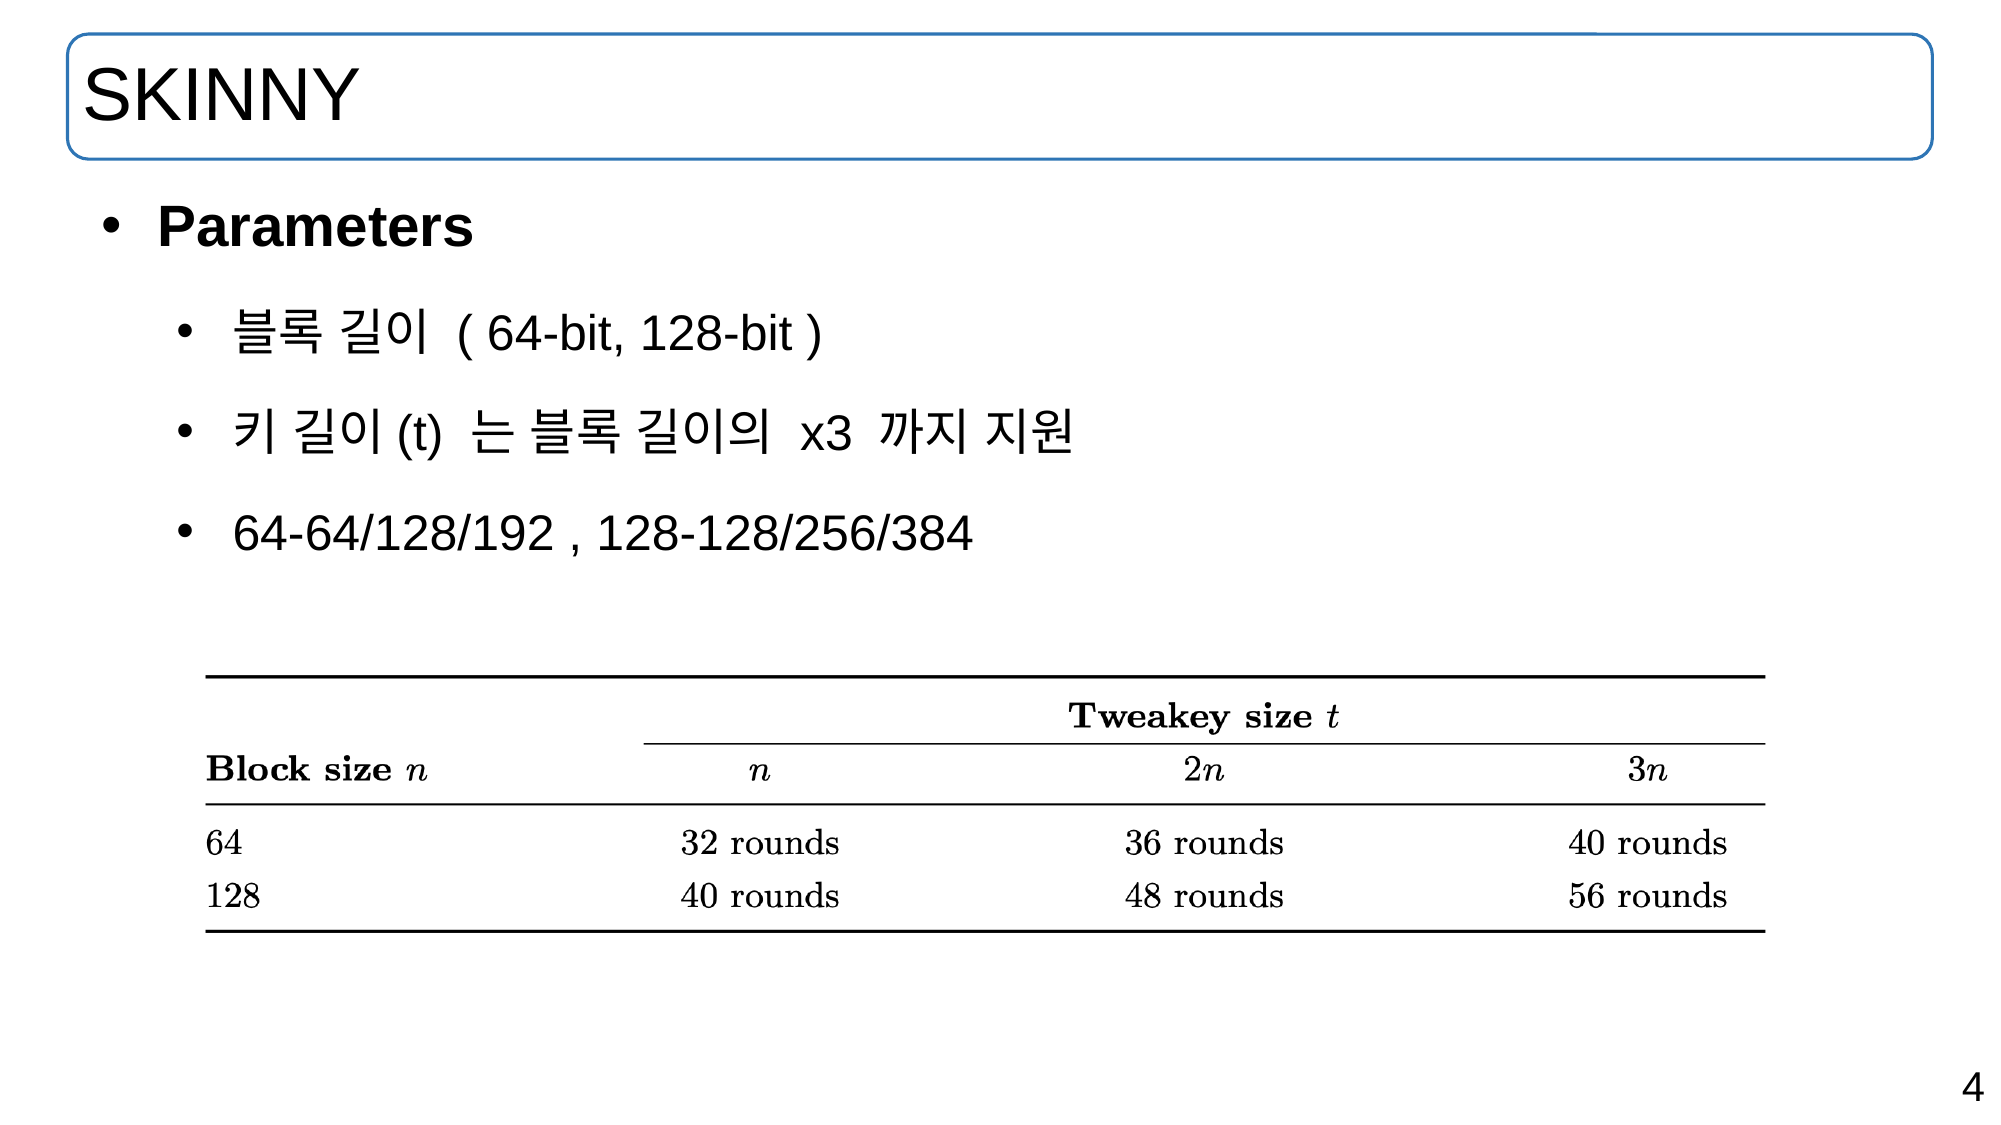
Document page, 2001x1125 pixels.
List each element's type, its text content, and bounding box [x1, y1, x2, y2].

title SKINNY [67, 34, 1933, 160]
list Parameters 블록 길이 ( 64-bit, 128-bit ) 키 길이(t) 는 블록 길이의 x3 까지 지원 64-64/128/192 , 128-128/256/384 [67, 189, 1933, 1019]
picture [186, 644, 1814, 971]
